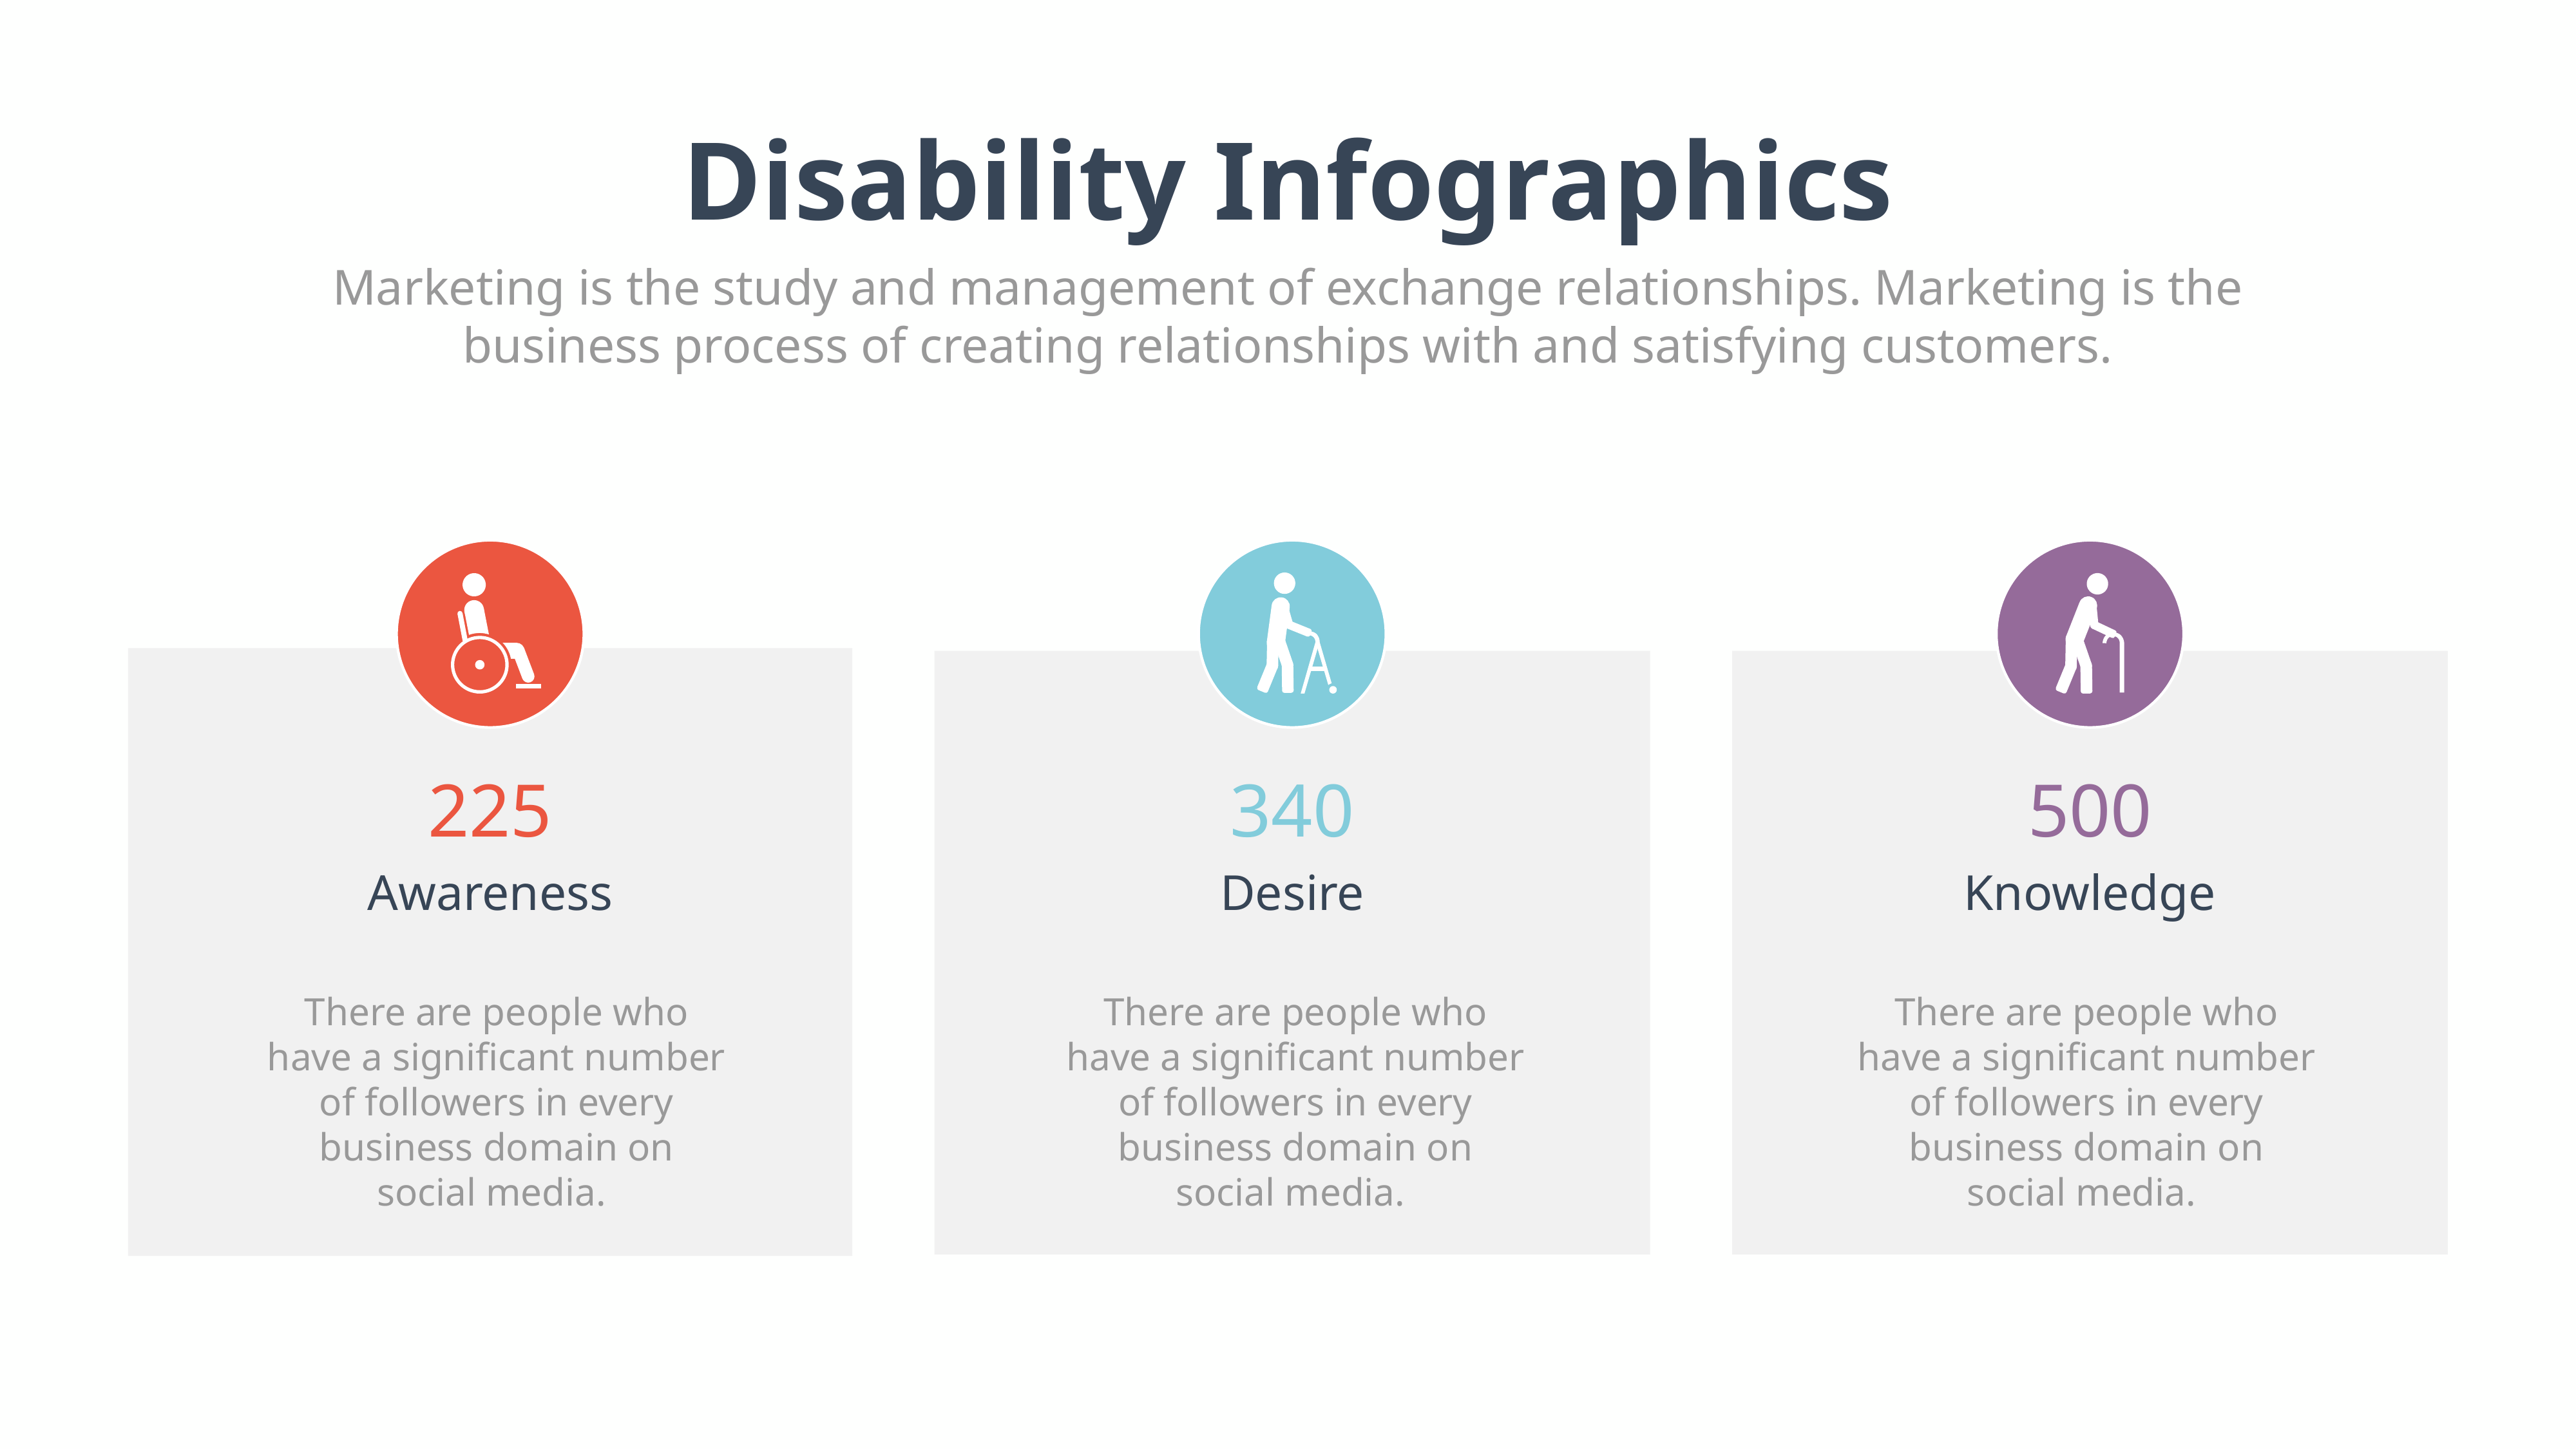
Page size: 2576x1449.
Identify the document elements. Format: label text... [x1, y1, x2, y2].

text_box Disability Infographics [648, 108, 1928, 248]
text_box Marketing is the study and management of exchange relationships. Marketing is the business process of creating relationships with and satisfying customers. [281, 251, 2295, 379]
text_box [128, 540, 2448, 1256]
